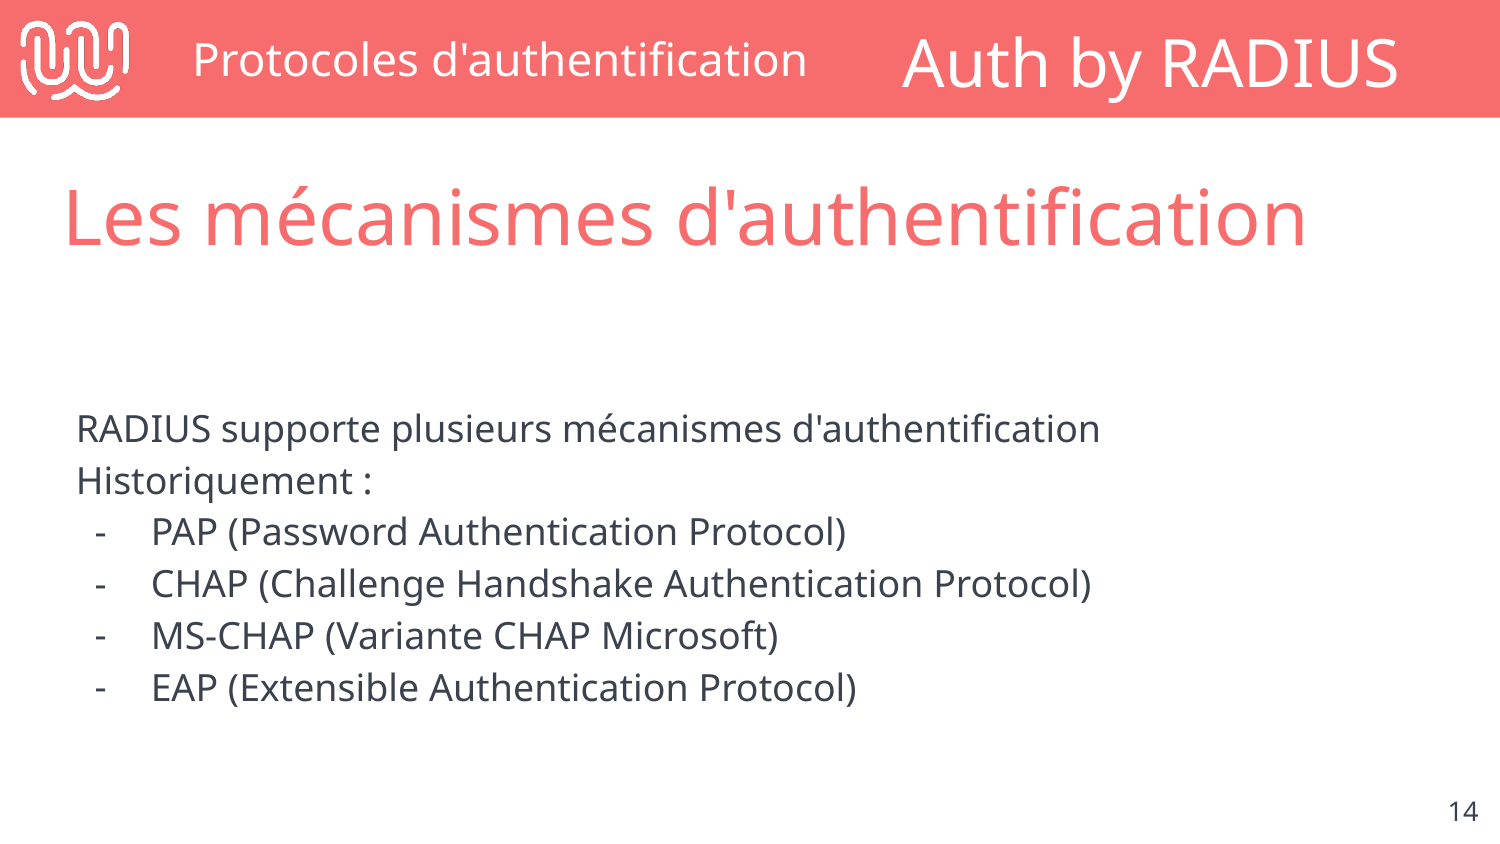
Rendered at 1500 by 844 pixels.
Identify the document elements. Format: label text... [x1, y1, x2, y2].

picture [20, 20, 134, 101]
subtitle Auth by RADIUS [902, 31, 1479, 91]
list RADIUS supporte plusieurs mécanismes d'authentification Historiquement : PAP (Password Authentication Protocol) CHAP (Challenge Handshake Authentication Protocol) MS-CHAP (Variante CHAP Microsoft) EAP (Extensible Authentication Protocol) [75, 290, 1439, 816]
title Les mécanismes d'authentification [62, 168, 1452, 256]
title Protocoles d'authentification [192, 0, 896, 118]
slide_number ‹#› [1403, 779, 1494, 844]
